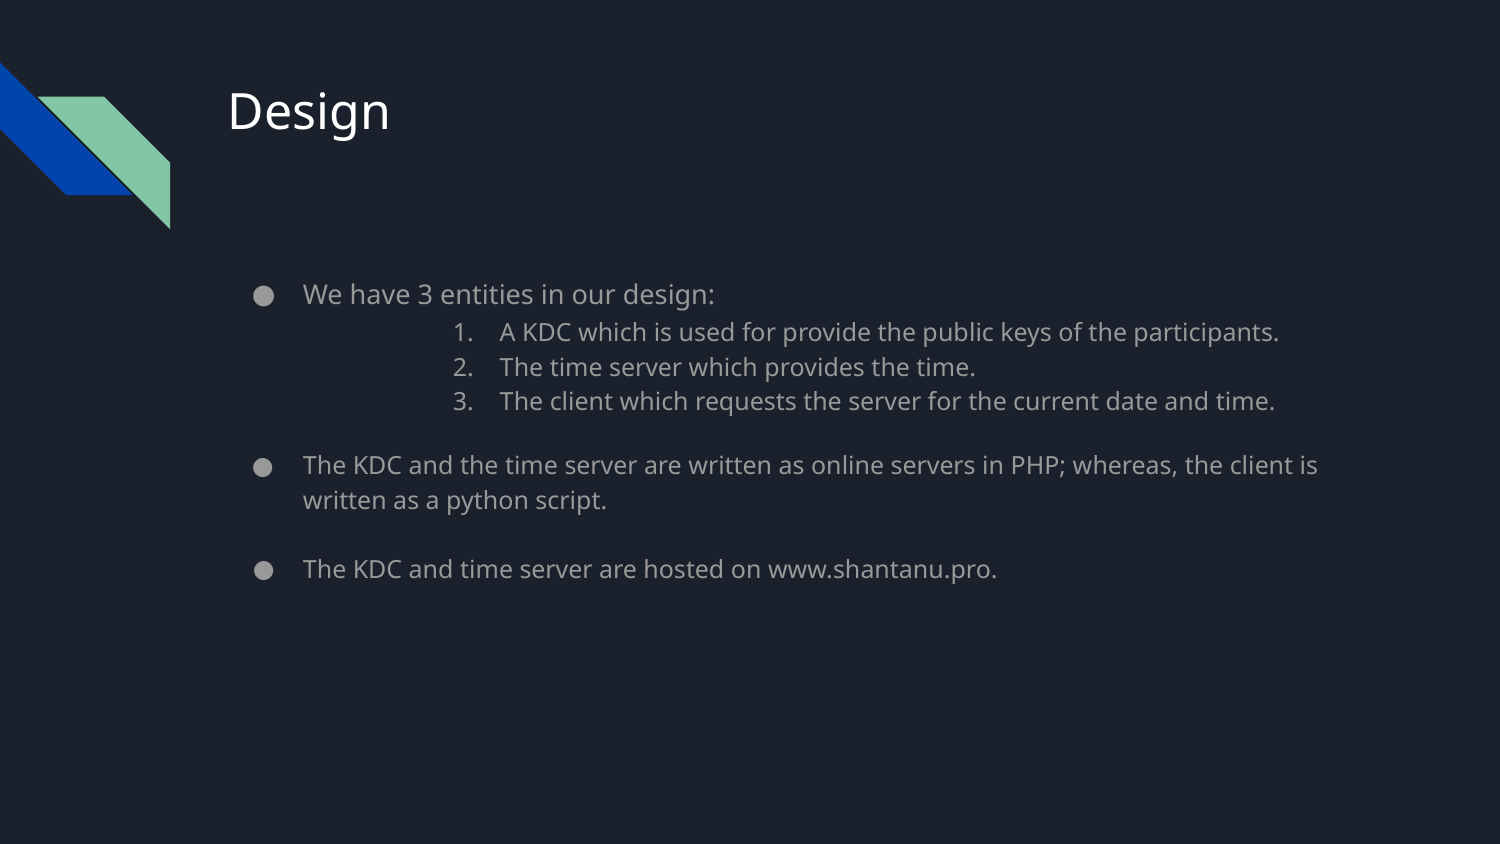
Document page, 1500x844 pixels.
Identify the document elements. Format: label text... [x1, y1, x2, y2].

list We have 3 entities in our design: 1. A KDC which is used for provide the public keys of the participants. 2. The time server which provides the time. 3. The client which requests the server for the current date and time. The KDC and the time server are written as online servers in PHP; whereas, the client is written as a python script. The KDC and time server are hosted on www.shantanu.pro. [212, 257, 1368, 735]
title Design [212, 64, 1368, 215]
